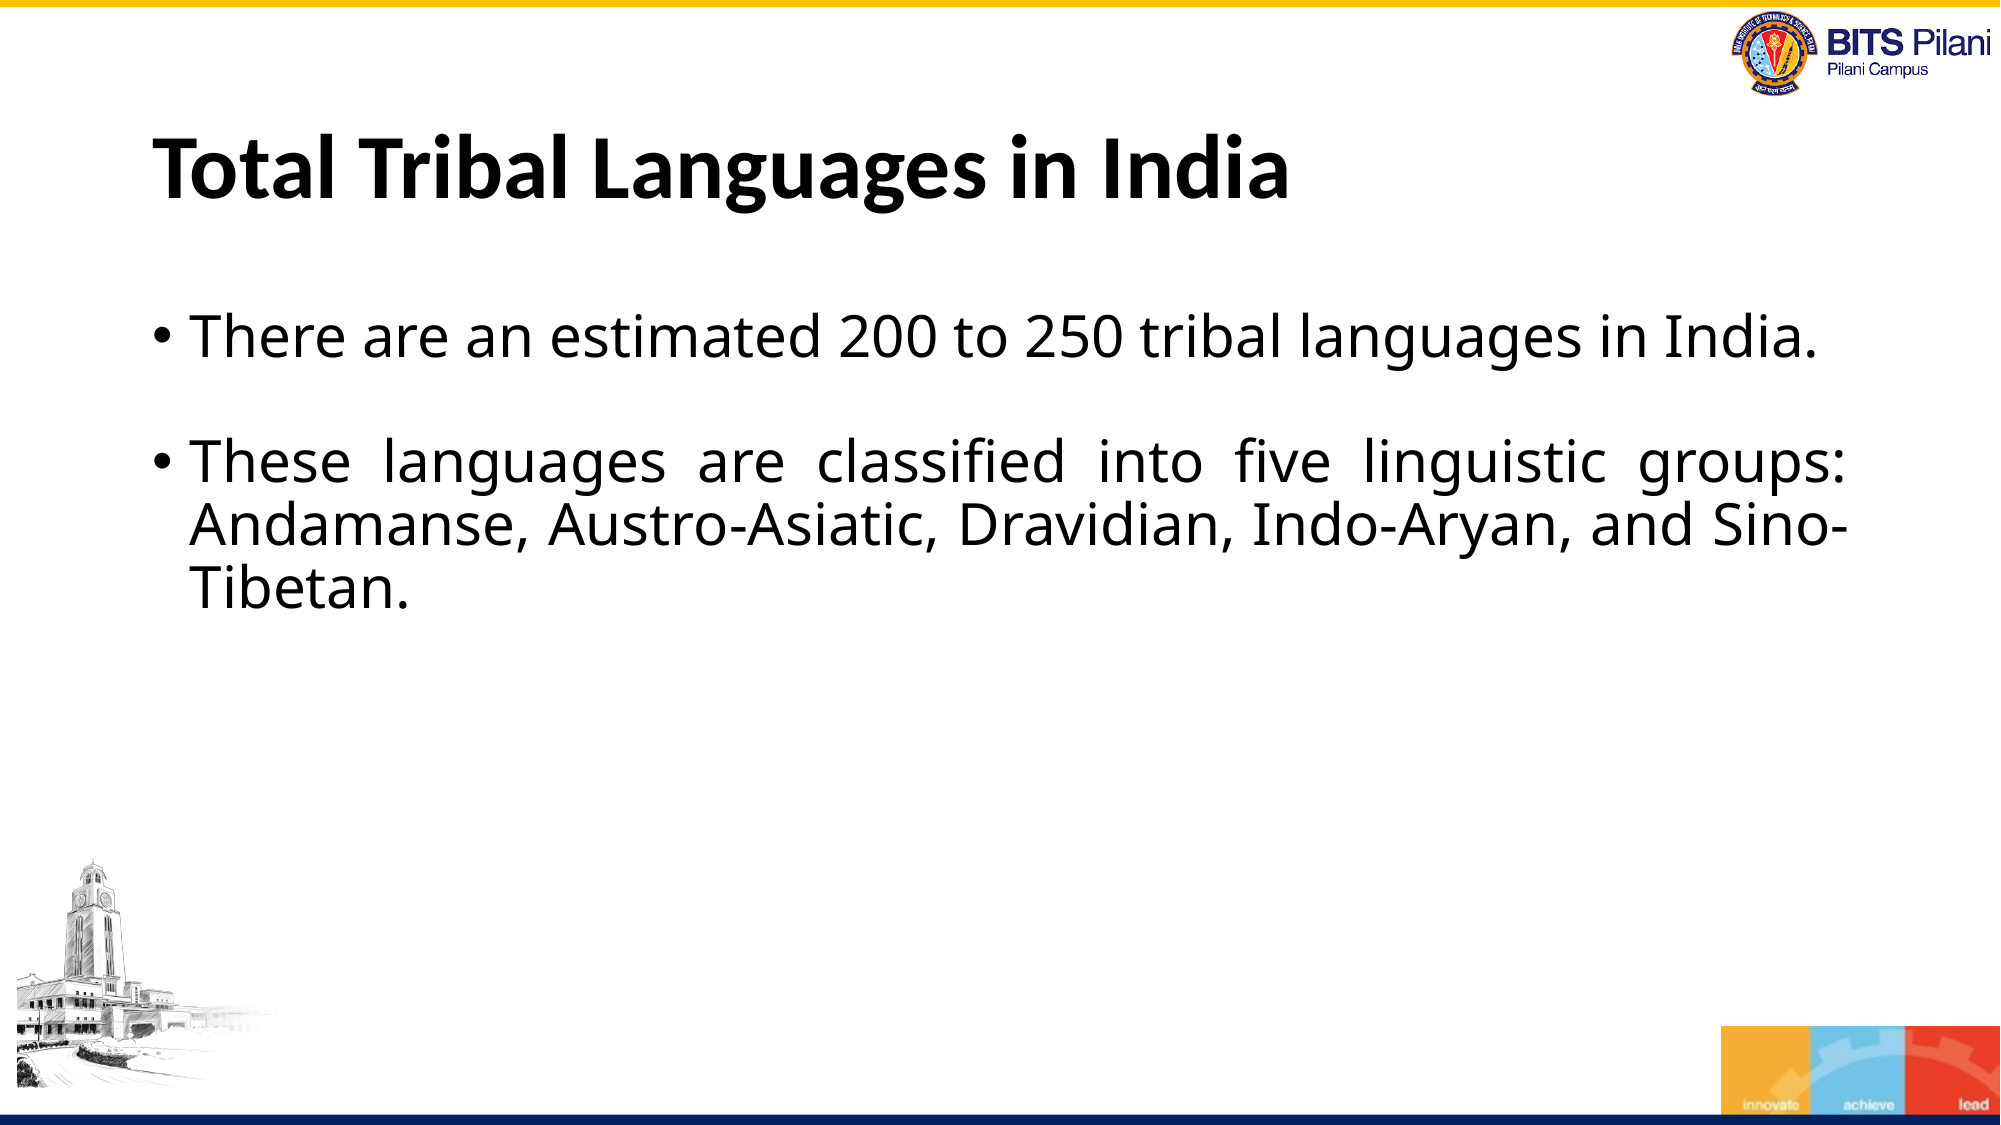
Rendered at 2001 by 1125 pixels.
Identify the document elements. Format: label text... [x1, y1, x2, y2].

text_box [0, 1114, 2000, 1125]
list There are an estimated 200 to 250 tribal languages in India. These languages are classified into five linguistic groups: Andamanse, Austro-Asiatic, Dravidian, Indo-Aryan, and Sino-Tibetan. [137, 299, 1863, 1014]
title Total Tribal Languages in India [137, 59, 1863, 278]
text_box [0, 0, 2000, 8]
picture [1721, 6, 2000, 100]
picture [17, 854, 276, 1088]
picture [1721, 1026, 2000, 1115]
